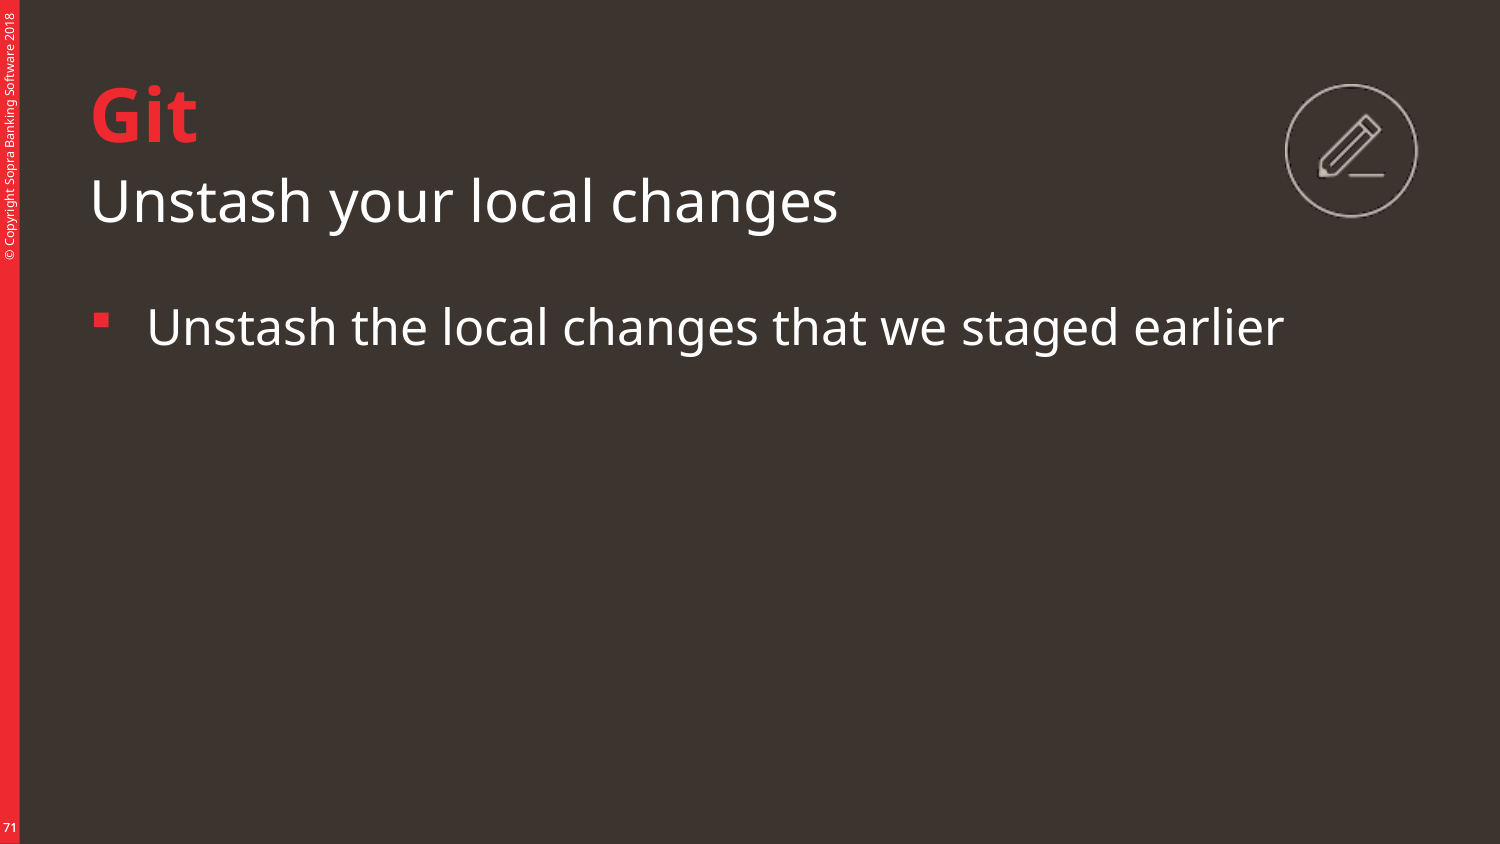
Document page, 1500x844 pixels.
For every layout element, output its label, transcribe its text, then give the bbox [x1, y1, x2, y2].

list Unstash your local changes [75, 161, 1279, 225]
picture [1284, 84, 1426, 225]
title Git [75, 66, 1425, 161]
list Unstash the local changes that we staged earlier [75, 292, 1425, 810]
